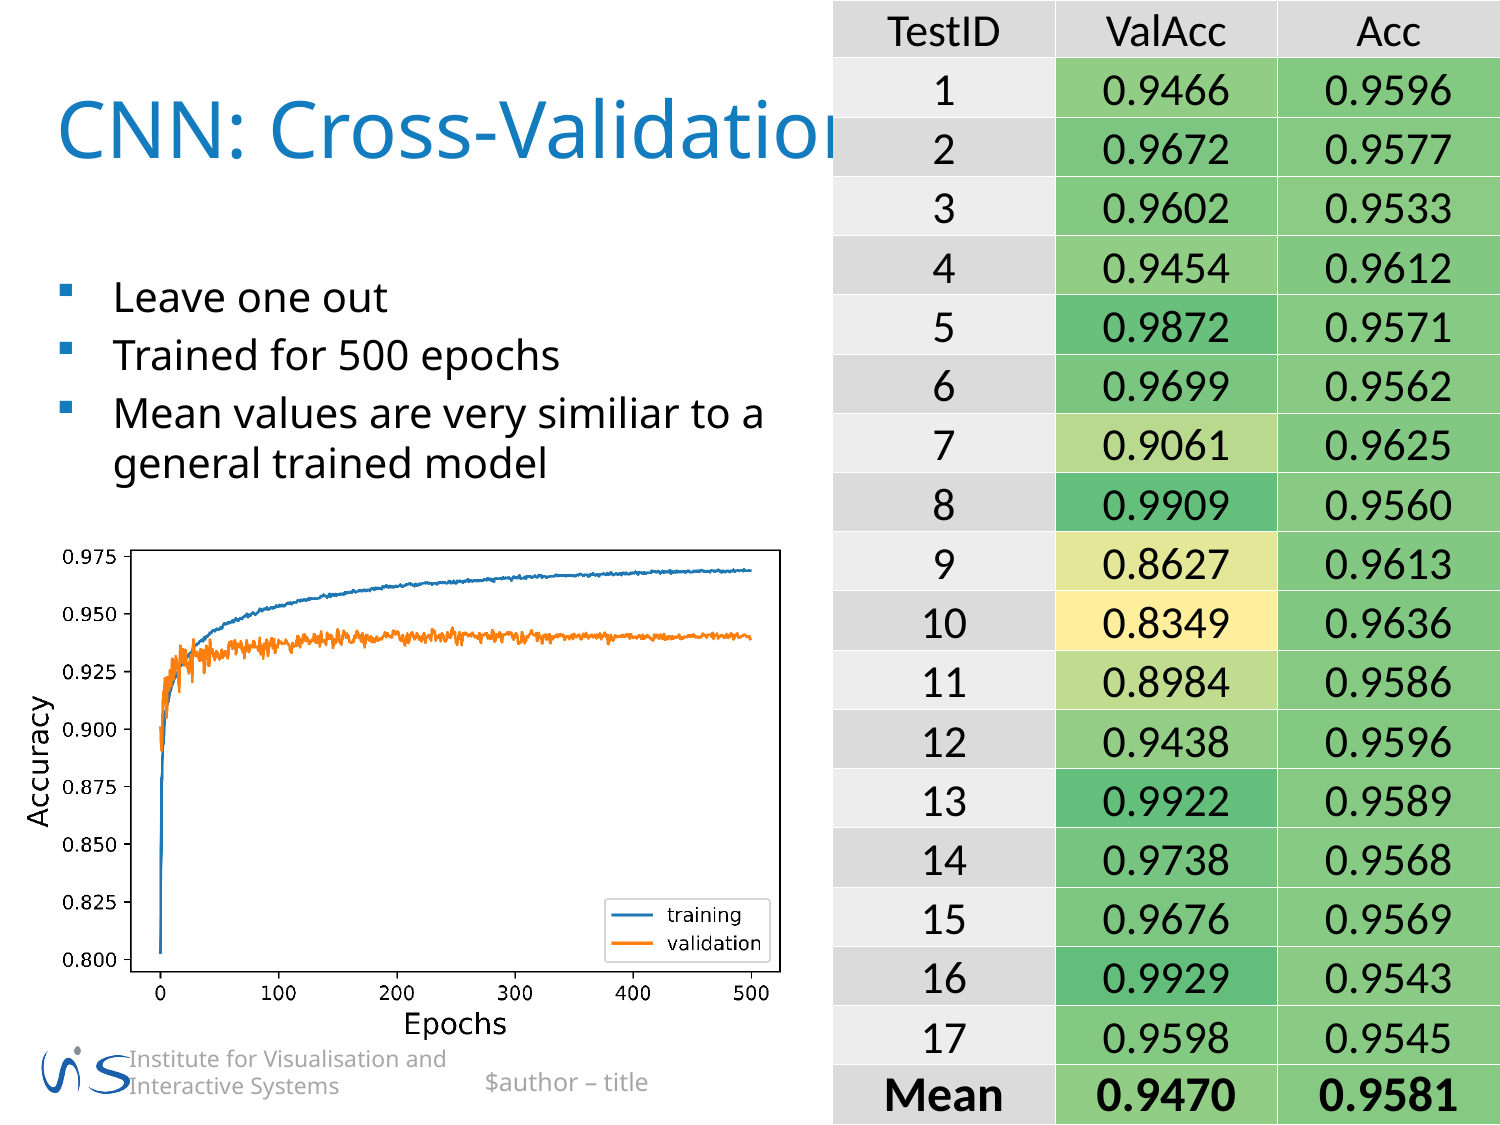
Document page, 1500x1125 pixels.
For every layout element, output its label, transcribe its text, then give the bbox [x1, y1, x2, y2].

table_cell 15 [833, 888, 1055, 946]
list Leave one out Trained for 500 epochs Mean values are very similiar to a general trained model [41, 263, 833, 1007]
table_header Acc [1278, 1, 1500, 57]
table_cell 11 [833, 651, 1055, 709]
table_cell 0.9438 [1056, 710, 1277, 768]
picture [41, 1046, 148, 1097]
table_cell 0.9543 [1278, 947, 1500, 1005]
table_cell 0.9568 [1278, 828, 1500, 887]
table_cell 0.9454 [1056, 236, 1277, 294]
table_cell 4 [833, 236, 1055, 294]
table_cell 0.8349 [1056, 591, 1277, 650]
table_cell 0.9562 [1278, 355, 1500, 413]
table_cell 0.9636 [1278, 591, 1500, 650]
table_cell 0.8984 [1056, 651, 1277, 709]
table_cell 0.9613 [1278, 532, 1500, 590]
table_cell 0.9612 [1278, 236, 1500, 294]
table_cell 0.9872 [1056, 295, 1277, 354]
table_cell 0.9909 [1056, 473, 1277, 531]
table_cell 0.9589 [1278, 769, 1500, 827]
table_cell 0.9598 [1056, 1006, 1277, 1064]
table_cell 13 [833, 769, 1055, 827]
table_cell 7 [833, 414, 1055, 472]
table_cell 17 [833, 1006, 1055, 1064]
table_cell 0.9625 [1278, 414, 1500, 472]
table_header ValAcc [1056, 1, 1277, 57]
table_cell 12 [833, 710, 1055, 768]
table_cell 0.9466 [1056, 58, 1277, 117]
table_cell 0.9560 [1278, 473, 1500, 531]
table_cell 0.9676 [1056, 888, 1277, 946]
table_cell 0.9596 [1278, 710, 1500, 768]
table_header TestID [833, 1, 1055, 57]
table_cell 0.9596 [1278, 58, 1500, 117]
table_cell 0.9533 [1278, 177, 1500, 235]
table_cell 9 [833, 532, 1055, 590]
table_cell 0.8627 [1056, 532, 1277, 590]
table_cell 0.9470 [1056, 1065, 1277, 1124]
table_cell 0.9581 [1278, 1065, 1500, 1124]
table_cell 0.9672 [1056, 118, 1277, 176]
table_cell 10 [833, 591, 1055, 650]
table_cell 0.9571 [1278, 295, 1500, 354]
table_cell 0.9586 [1278, 651, 1500, 709]
table_cell 0.9577 [1278, 118, 1500, 176]
table_cell 6 [833, 355, 1055, 413]
table_cell 0.9699 [1056, 355, 1277, 413]
table_cell 2 [833, 118, 1055, 176]
table_cell 0.9545 [1278, 1006, 1500, 1064]
table_cell Mean [833, 1065, 1055, 1124]
table_cell 8 [833, 473, 1055, 531]
table_cell 0.9061 [1056, 414, 1277, 472]
picture [26, 538, 787, 1042]
table_cell 3 [833, 177, 1055, 235]
table_cell 0.9922 [1056, 769, 1277, 827]
table_cell 5 [833, 295, 1055, 354]
table_cell 0.9569 [1278, 888, 1500, 946]
table_cell 16 [833, 947, 1055, 1005]
title CNN: Cross-Validation [41, 37, 833, 217]
table_cell 14 [833, 828, 1055, 887]
table_cell 0.9738 [1056, 828, 1277, 887]
table_cell 0.9602 [1056, 177, 1277, 235]
table_cell 0.9929 [1056, 947, 1277, 1005]
table_cell 1 [833, 58, 1055, 117]
